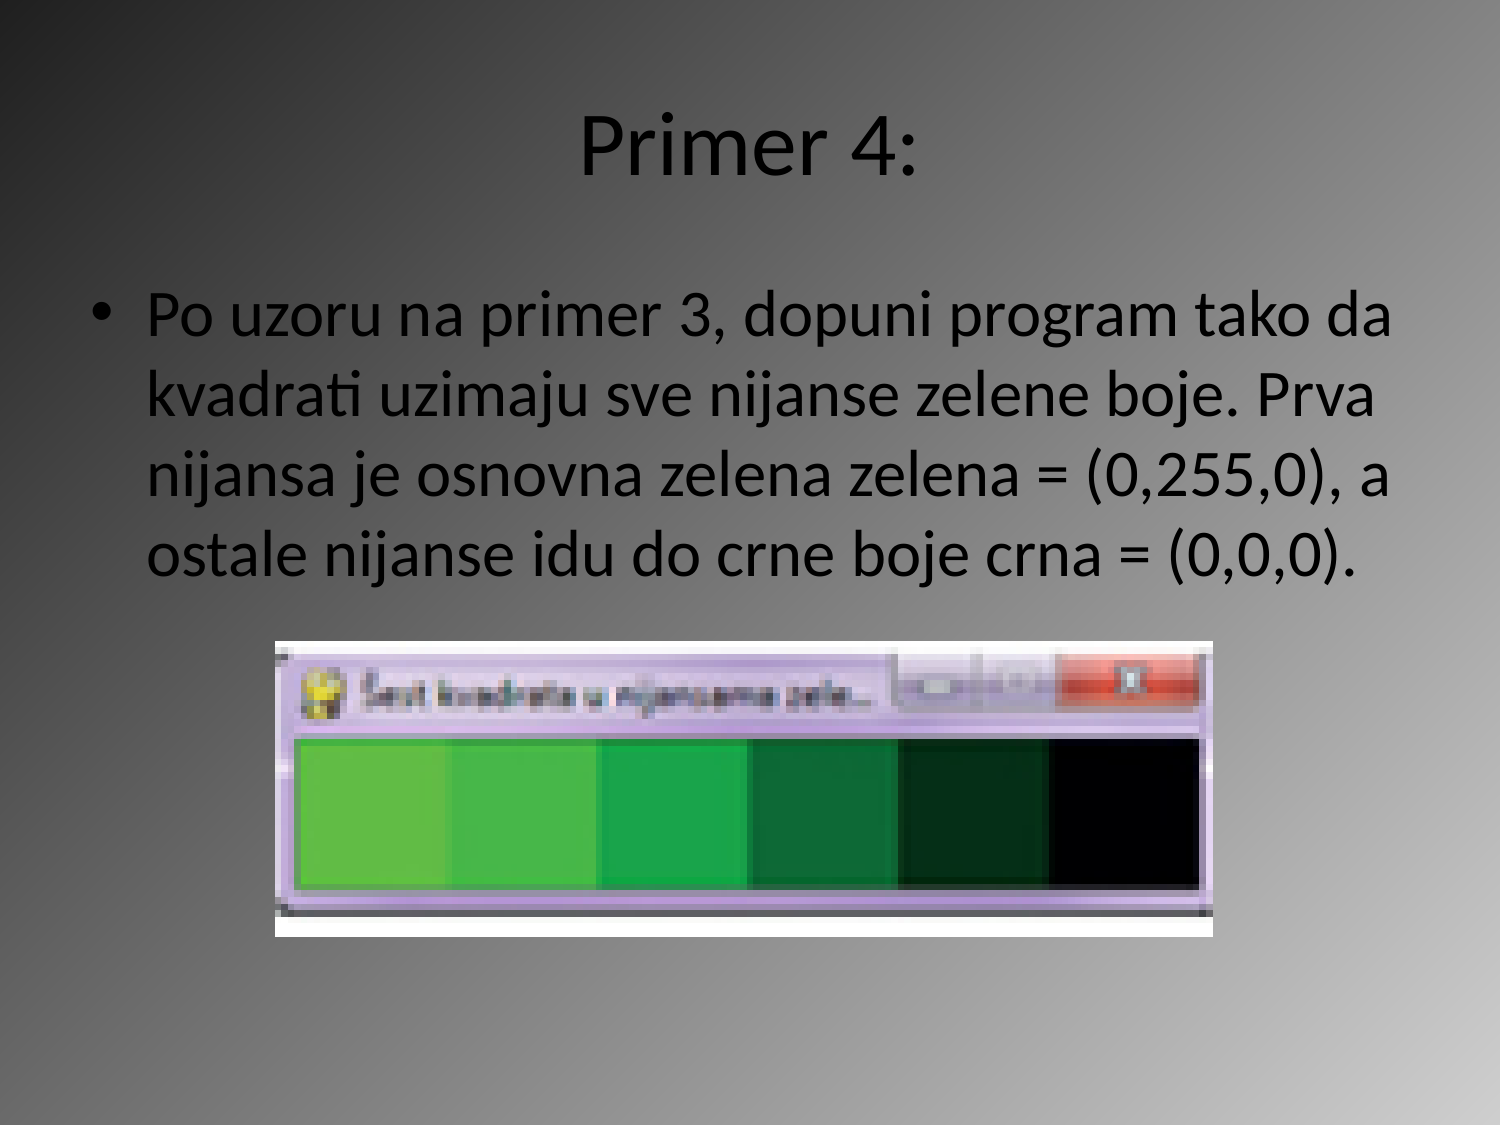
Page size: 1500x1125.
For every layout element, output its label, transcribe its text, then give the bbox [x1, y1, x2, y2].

list Po uzoru na primer 3, dopuni program tako da kvadrati uzimaju sve nijanse zelene boje. Prva nijansa je osnovna zelena zelena = (0,255,0), a ostale nijanse idu do crne boje crna = (0,0,0). [75, 262, 1425, 1005]
picture [274, 641, 1213, 938]
title Primer 4: [75, 45, 1425, 233]
